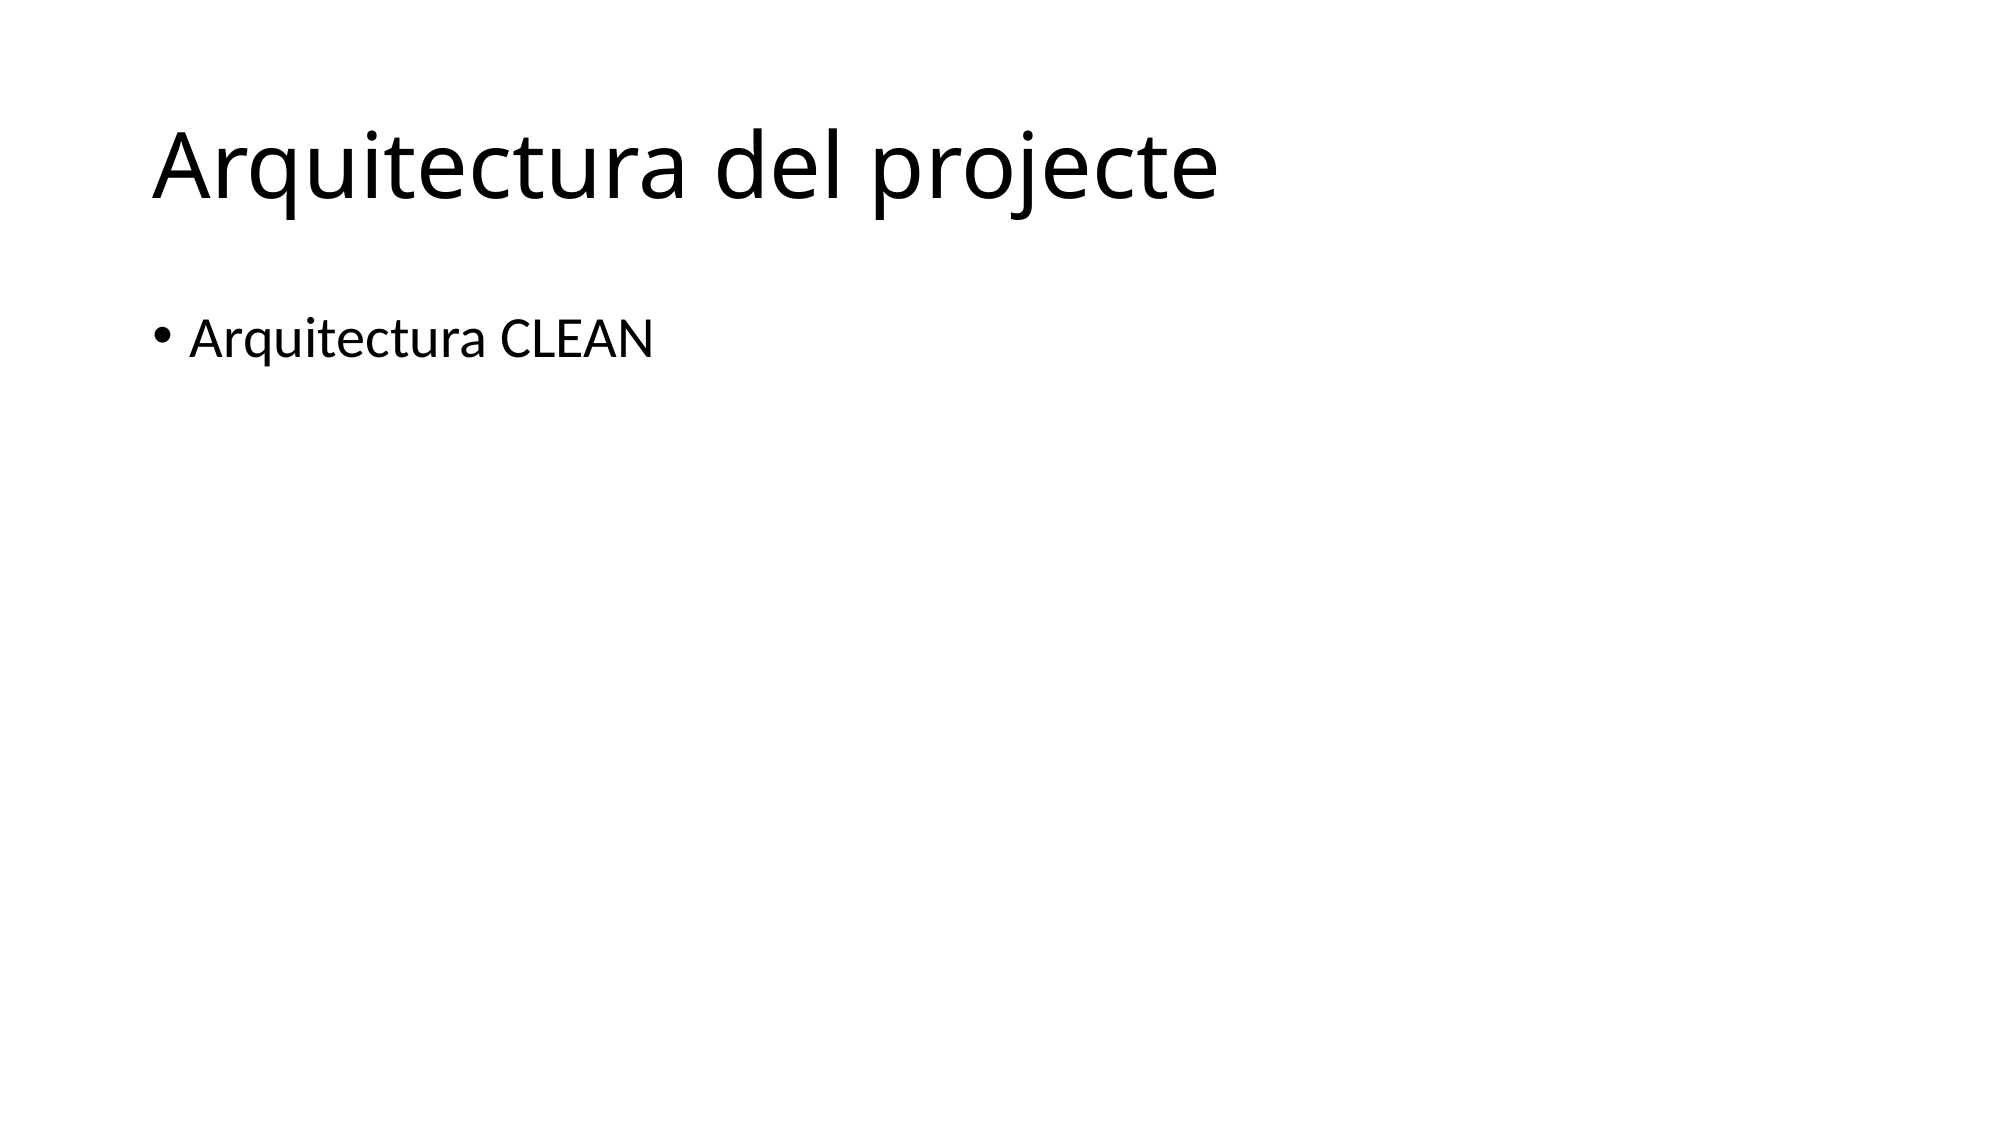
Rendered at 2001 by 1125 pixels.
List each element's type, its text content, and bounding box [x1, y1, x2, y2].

title Arquitectura del projecte [137, 59, 1863, 278]
list Arquitectura CLEAN [137, 299, 1863, 1014]
